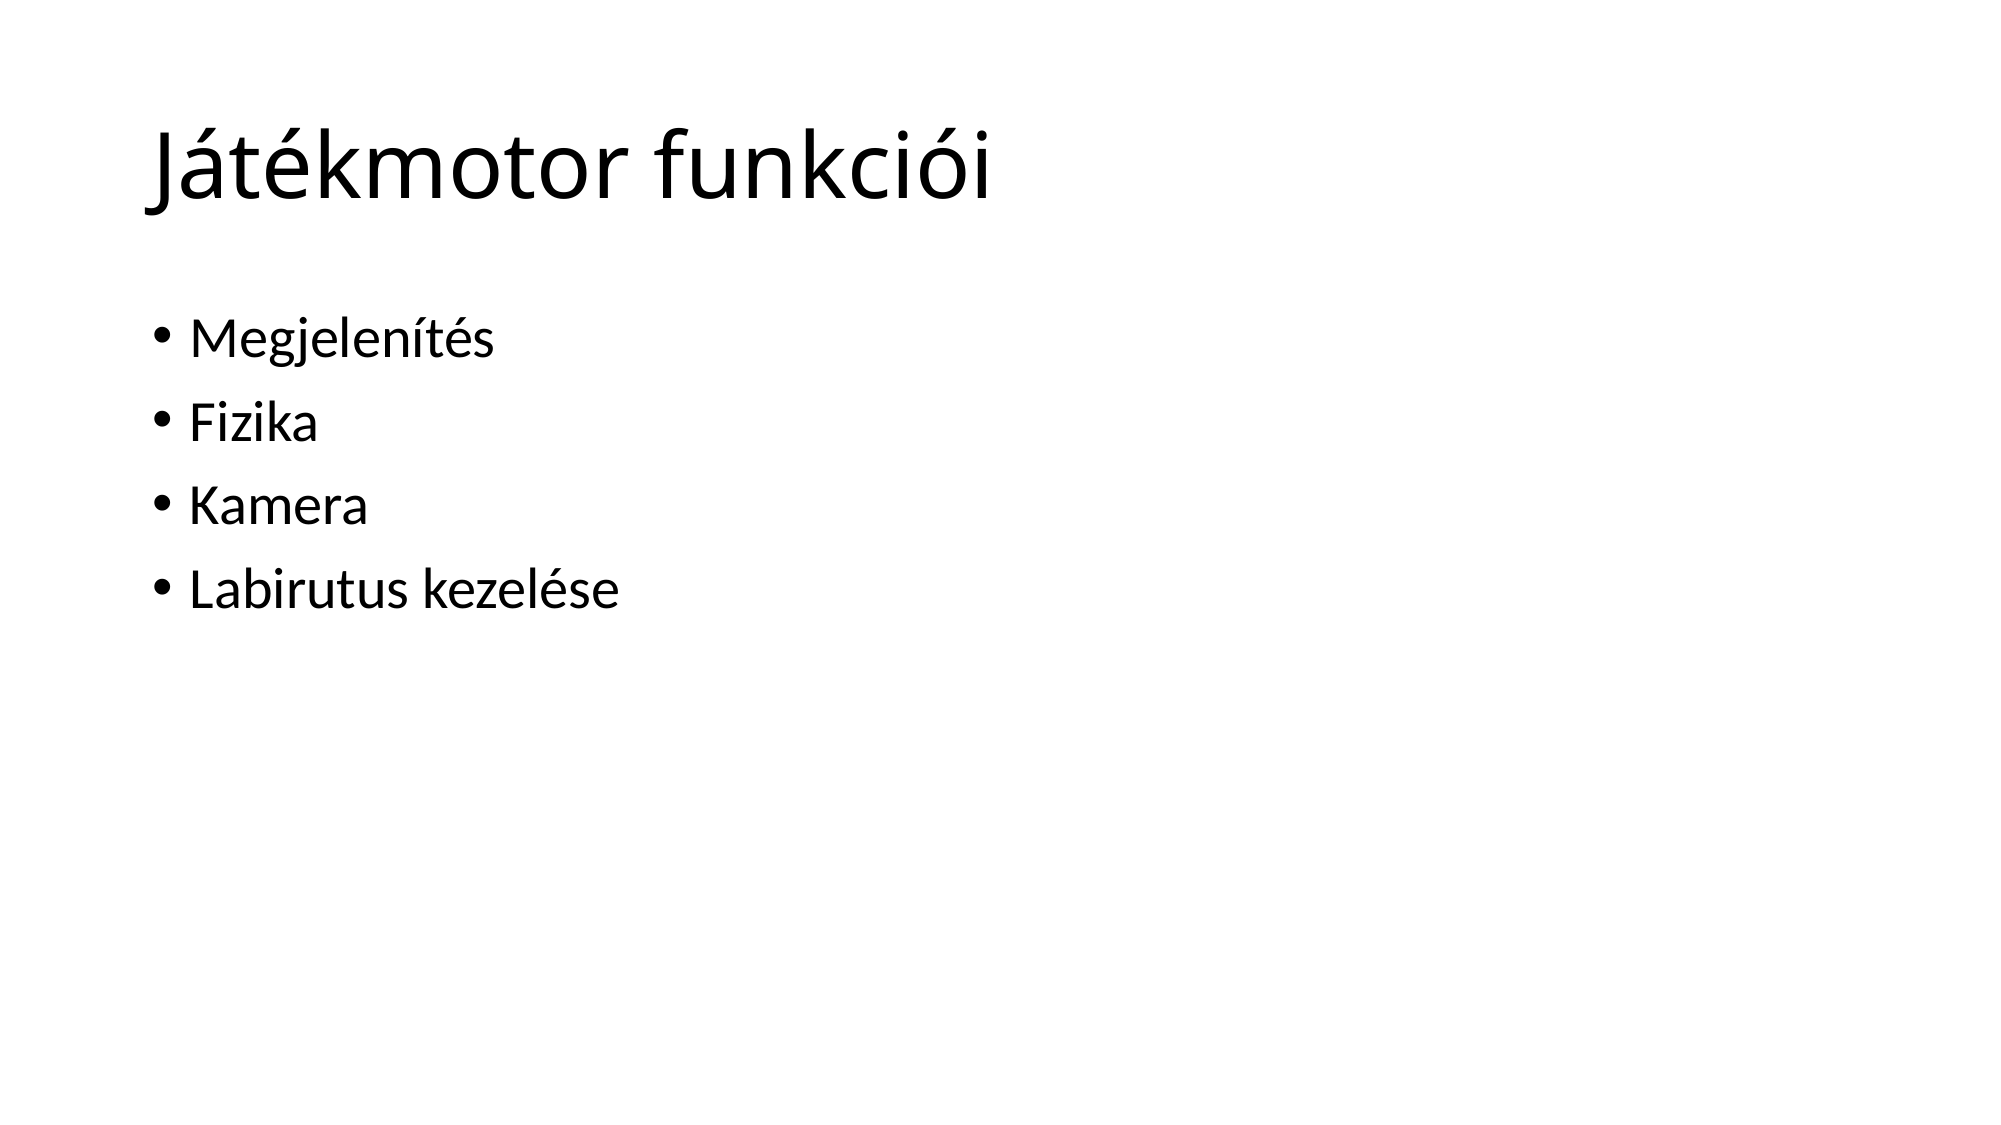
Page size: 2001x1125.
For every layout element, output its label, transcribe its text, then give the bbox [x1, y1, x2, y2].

list Megjelenítés Fizika Kamera Labirutus kezelése [137, 299, 1863, 1014]
title Játékmotor funkciói [137, 59, 1863, 278]
